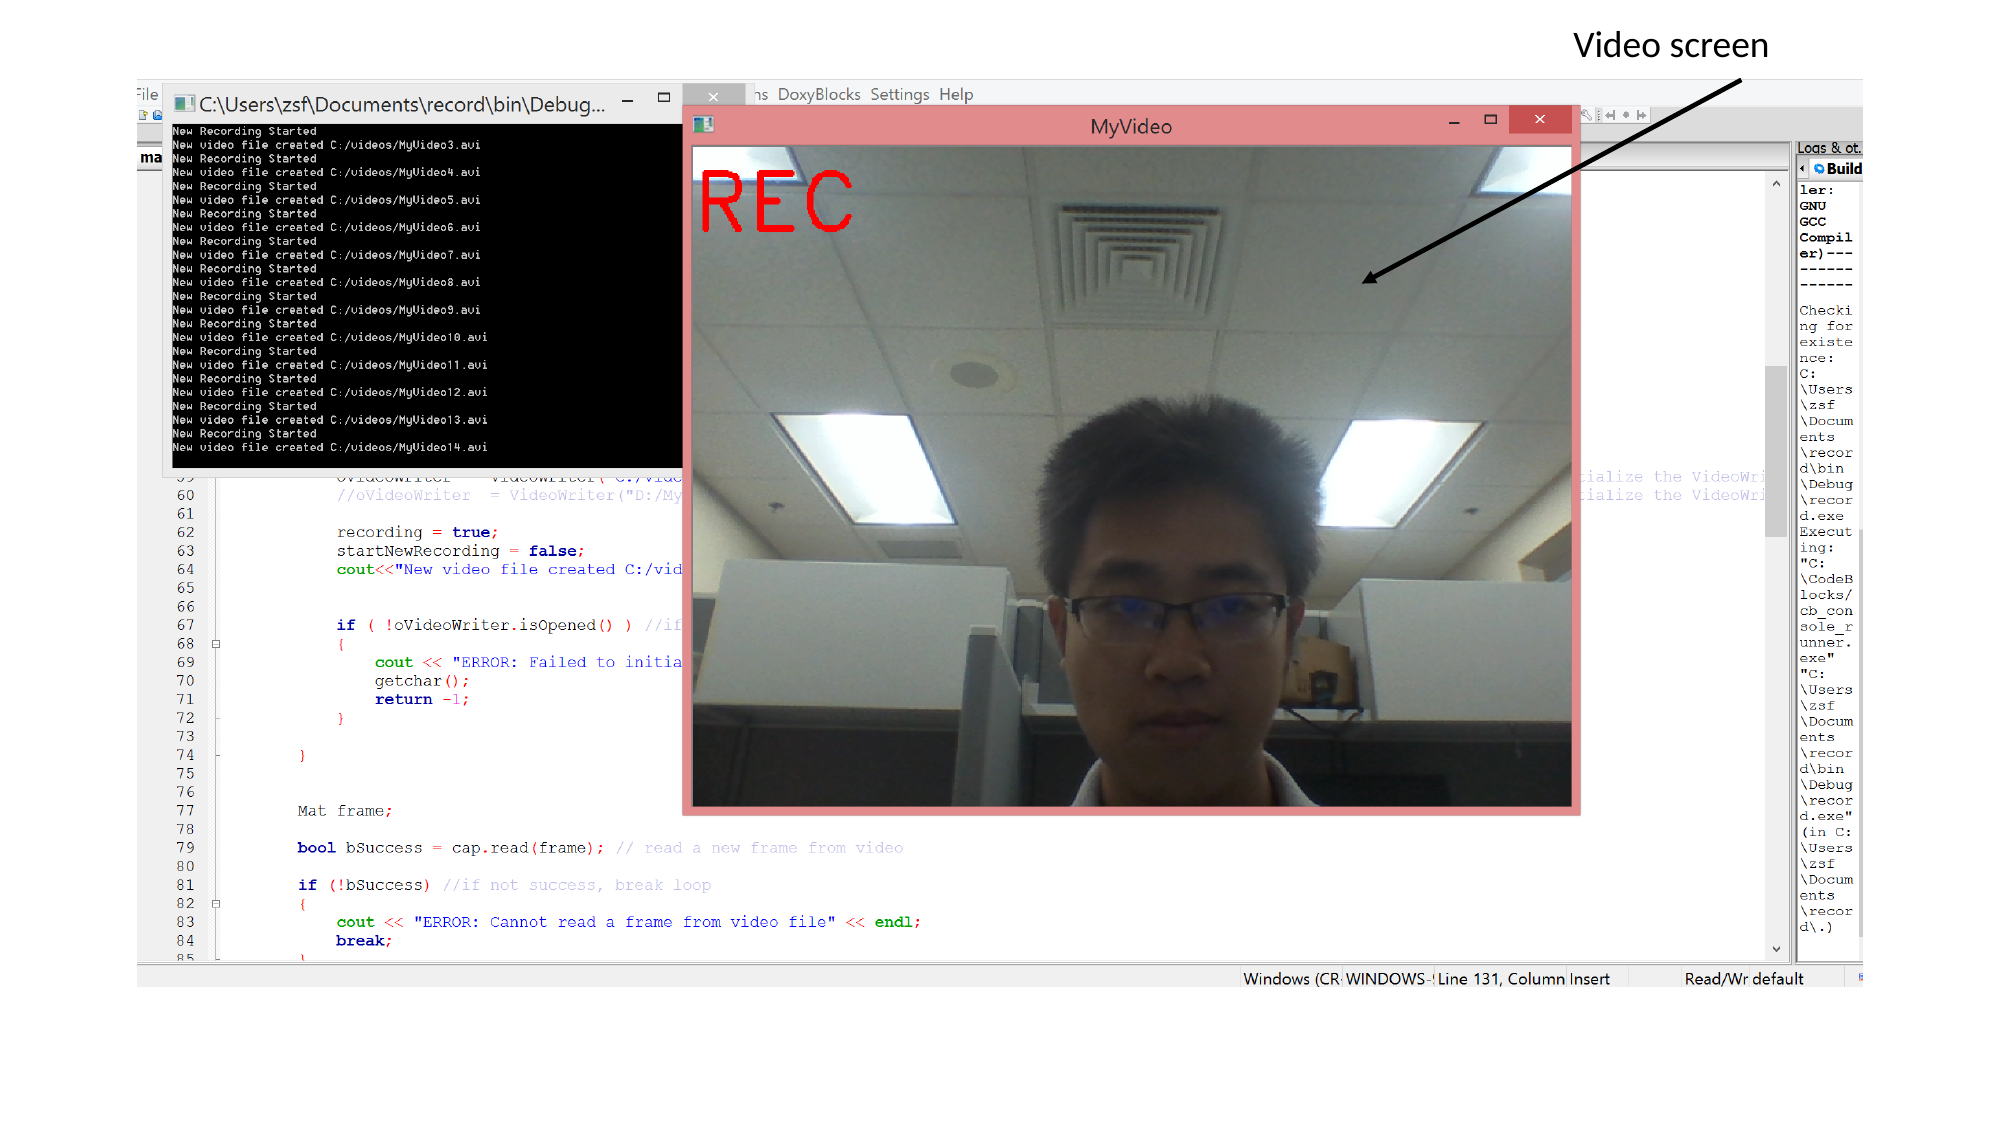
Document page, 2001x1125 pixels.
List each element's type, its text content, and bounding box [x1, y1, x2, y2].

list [137, 79, 1863, 987]
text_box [1361, 79, 1742, 284]
text_box Video screen [1558, 12, 1938, 73]
